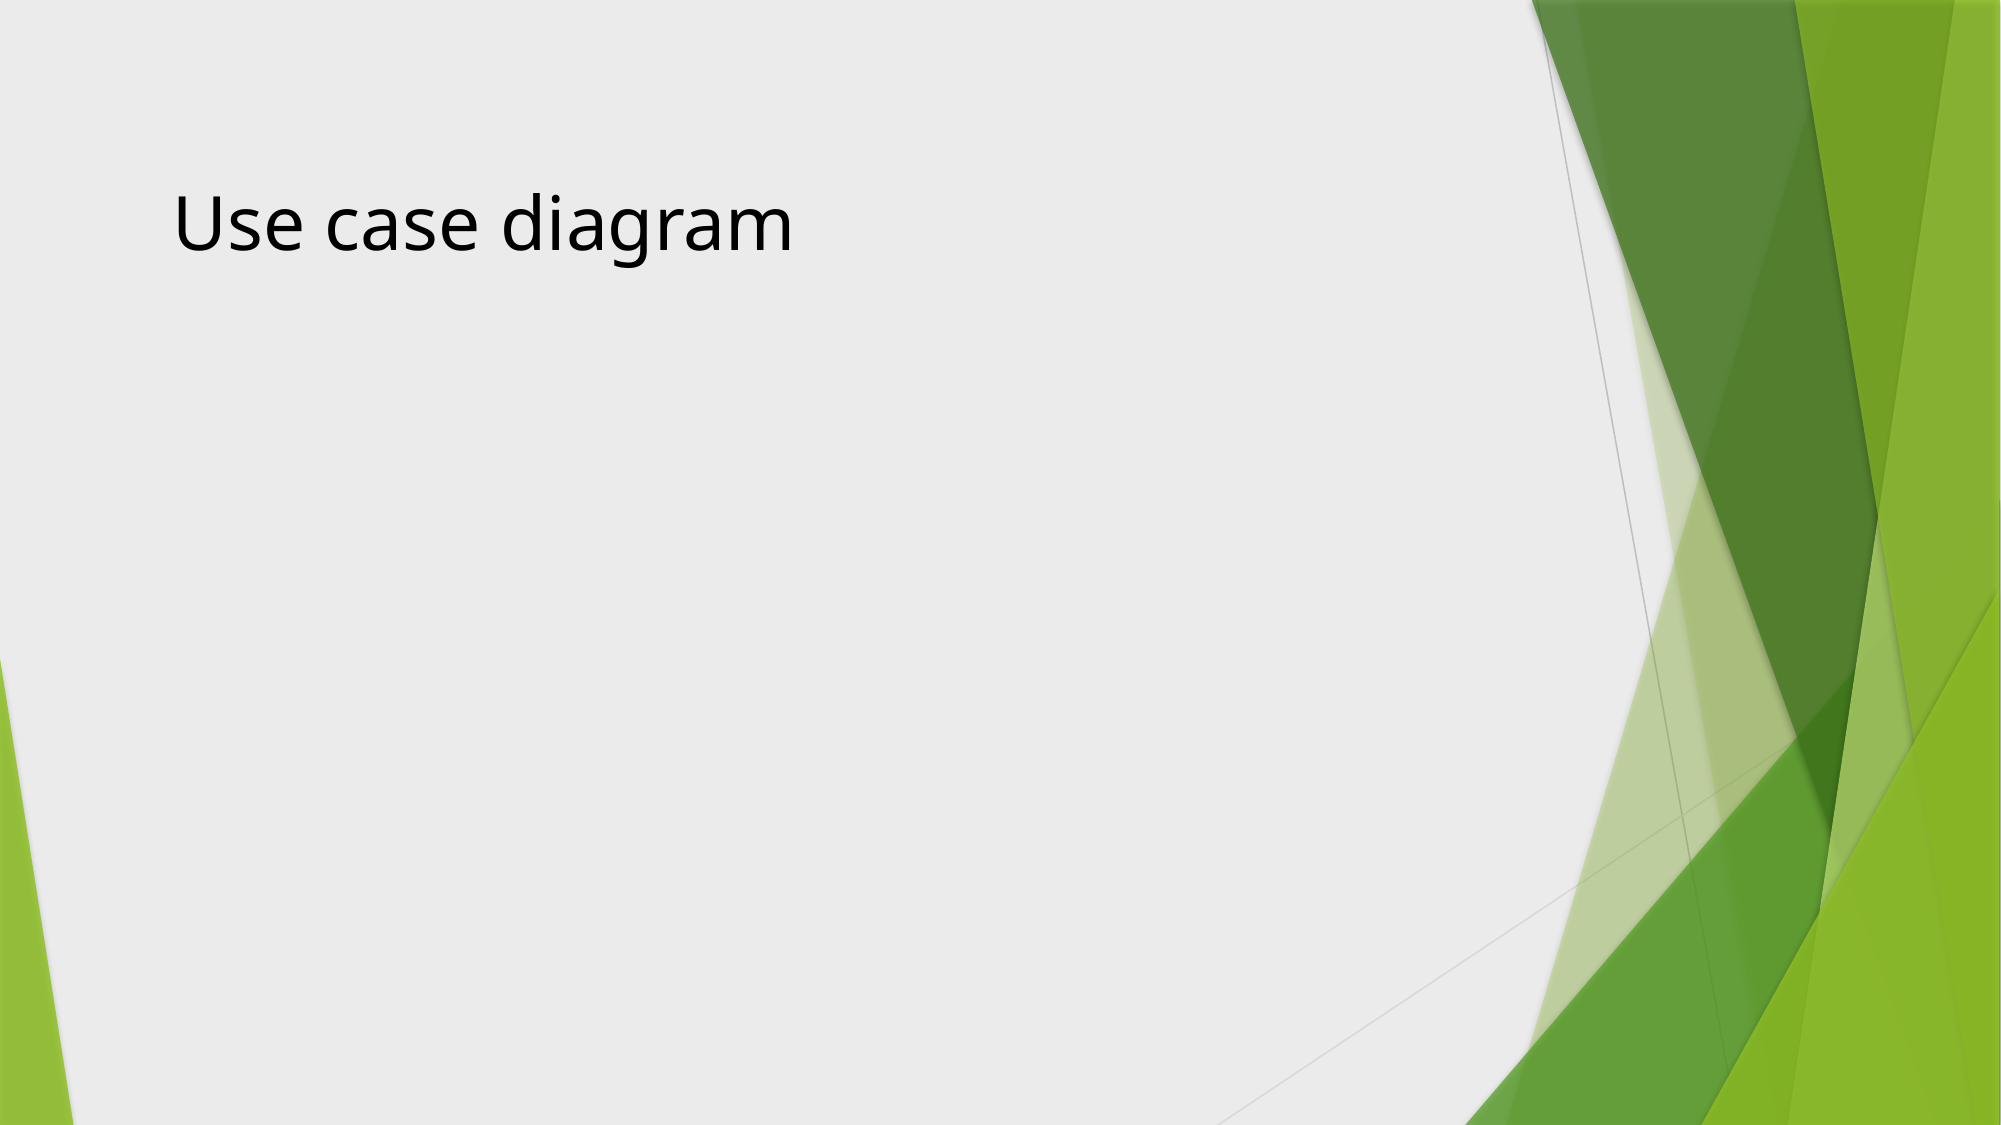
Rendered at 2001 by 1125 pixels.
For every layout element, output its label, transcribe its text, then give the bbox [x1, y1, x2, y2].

title Use case diagram [157, 71, 1334, 274]
